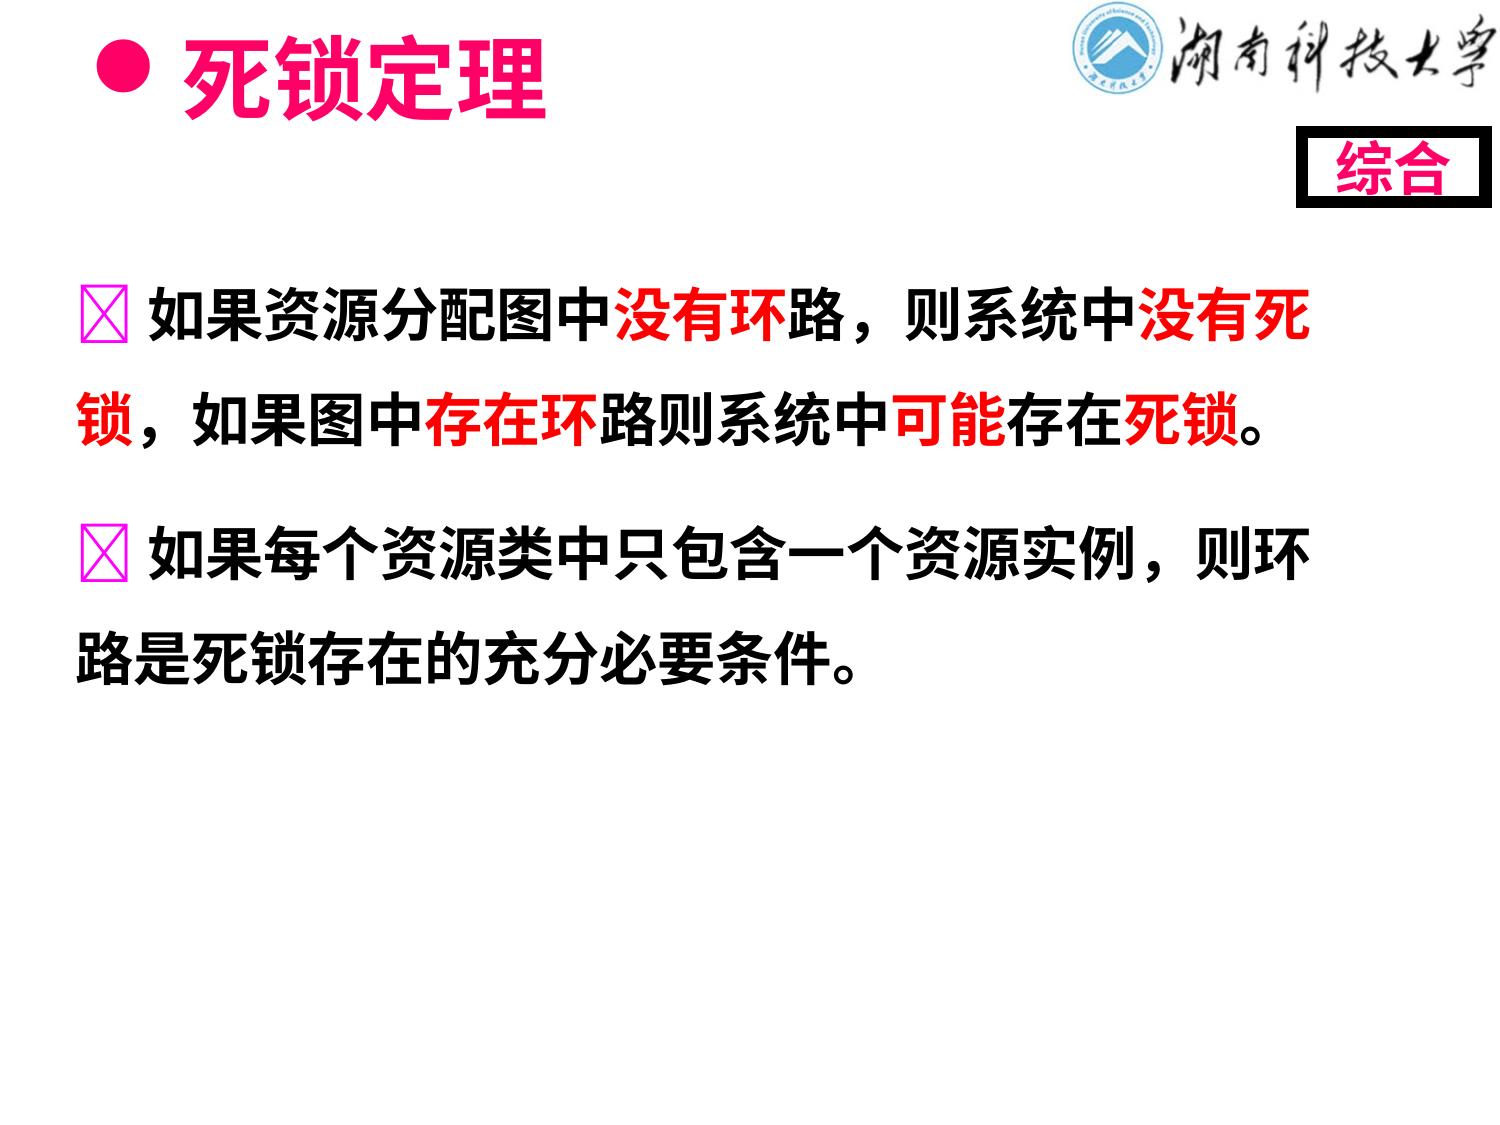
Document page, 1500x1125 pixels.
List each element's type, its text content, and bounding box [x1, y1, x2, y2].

picture [1426, 0, 1500, 97]
text_box 如果资源分配图中没有环路，则系统中没有死锁，如果图中存在环路则系统中可能存在死锁。 如果每个资源类中只包含一个资源实例，则环路是死锁存在的充分必要条件。 [74, 243, 1316, 693]
title 死锁定理 [74, 0, 1426, 155]
text_box 综合 [1301, 132, 1486, 203]
